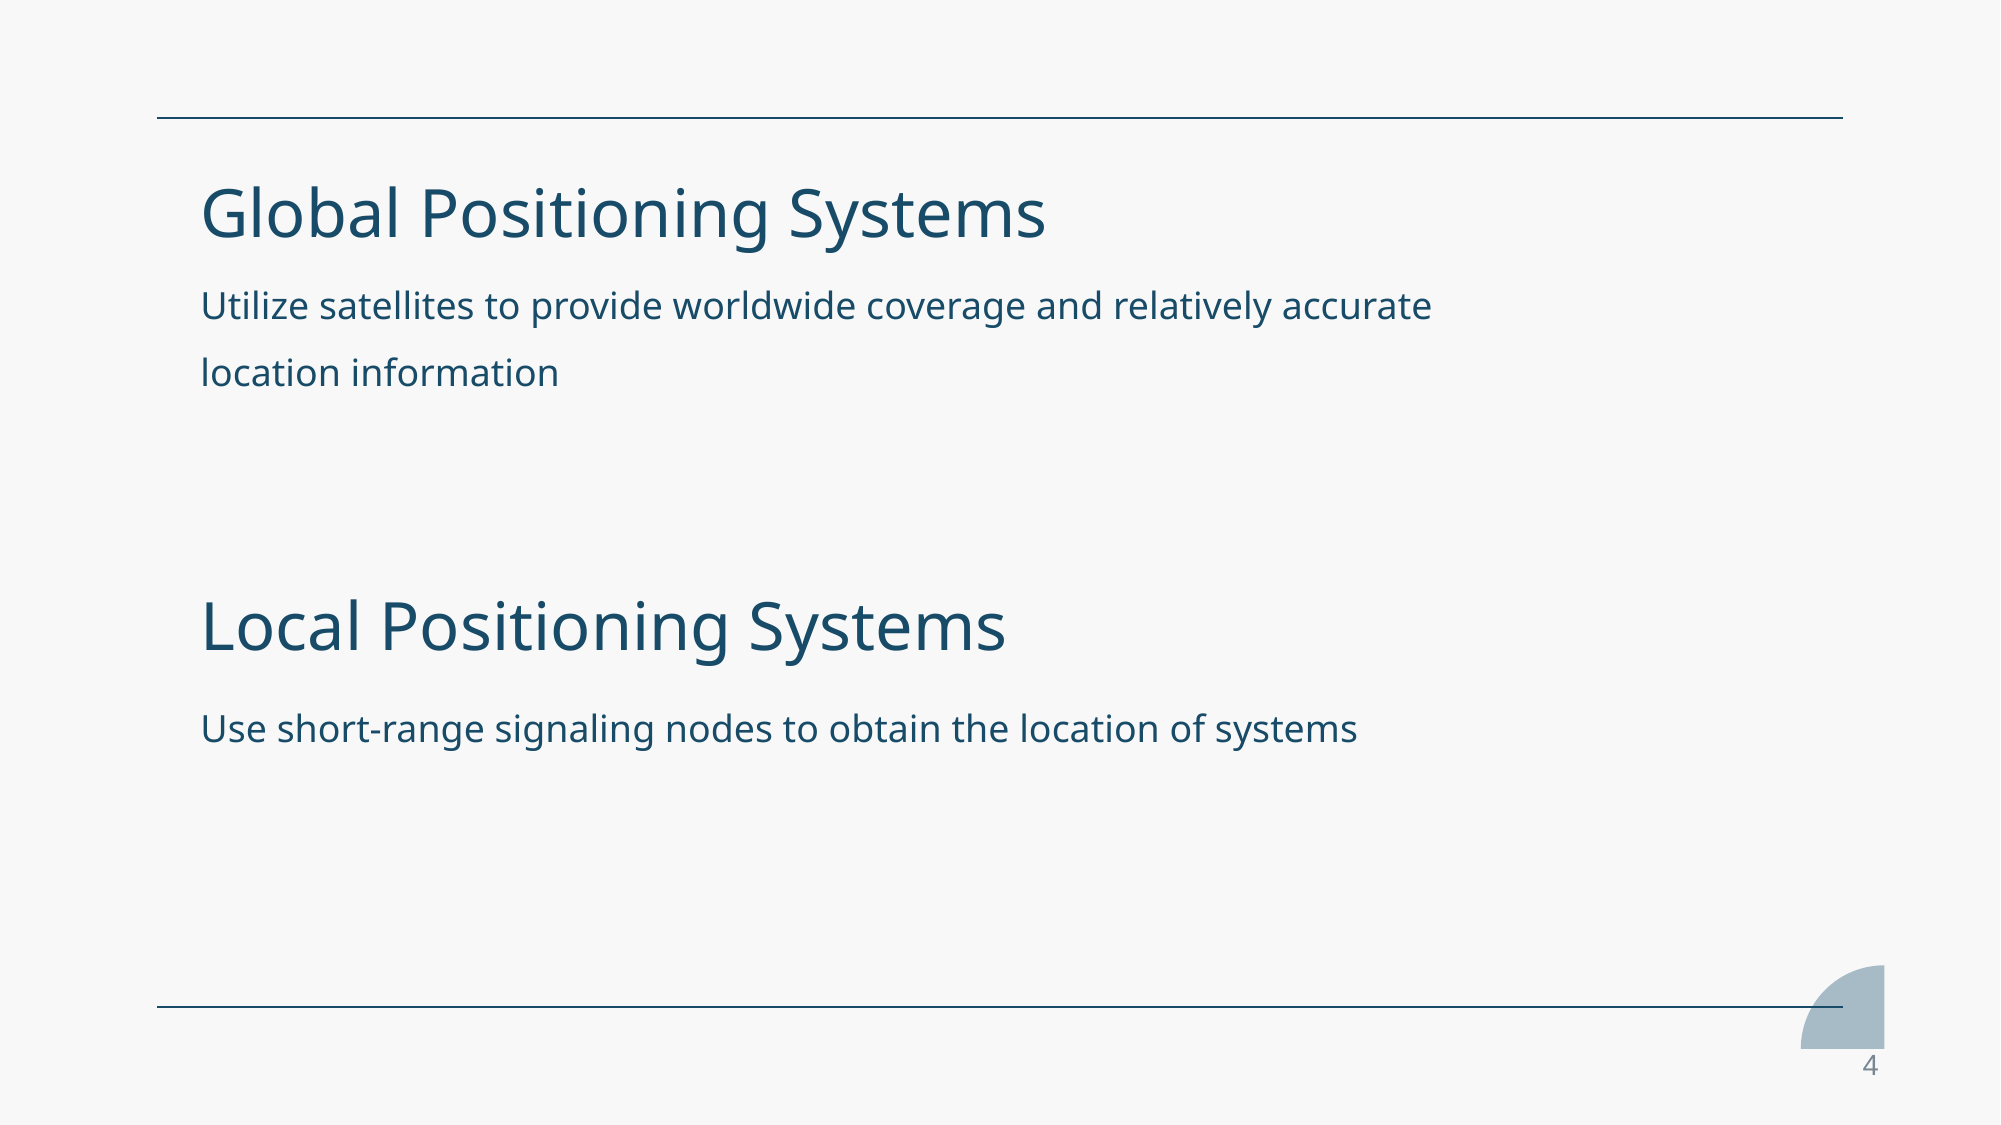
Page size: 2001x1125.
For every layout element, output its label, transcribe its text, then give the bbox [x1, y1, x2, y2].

slide_number 4 [1443, 1034, 1894, 1095]
title Local Positioning Systems [180, 596, 1250, 662]
subtitle Utilize satellites to provide worldwide coverage and relatively accurate location information [180, 239, 1582, 410]
text_box Use short-range signaling nodes to obtain the location of systems [180, 662, 1582, 834]
text_box Global Positioning Systems [180, 160, 1194, 271]
